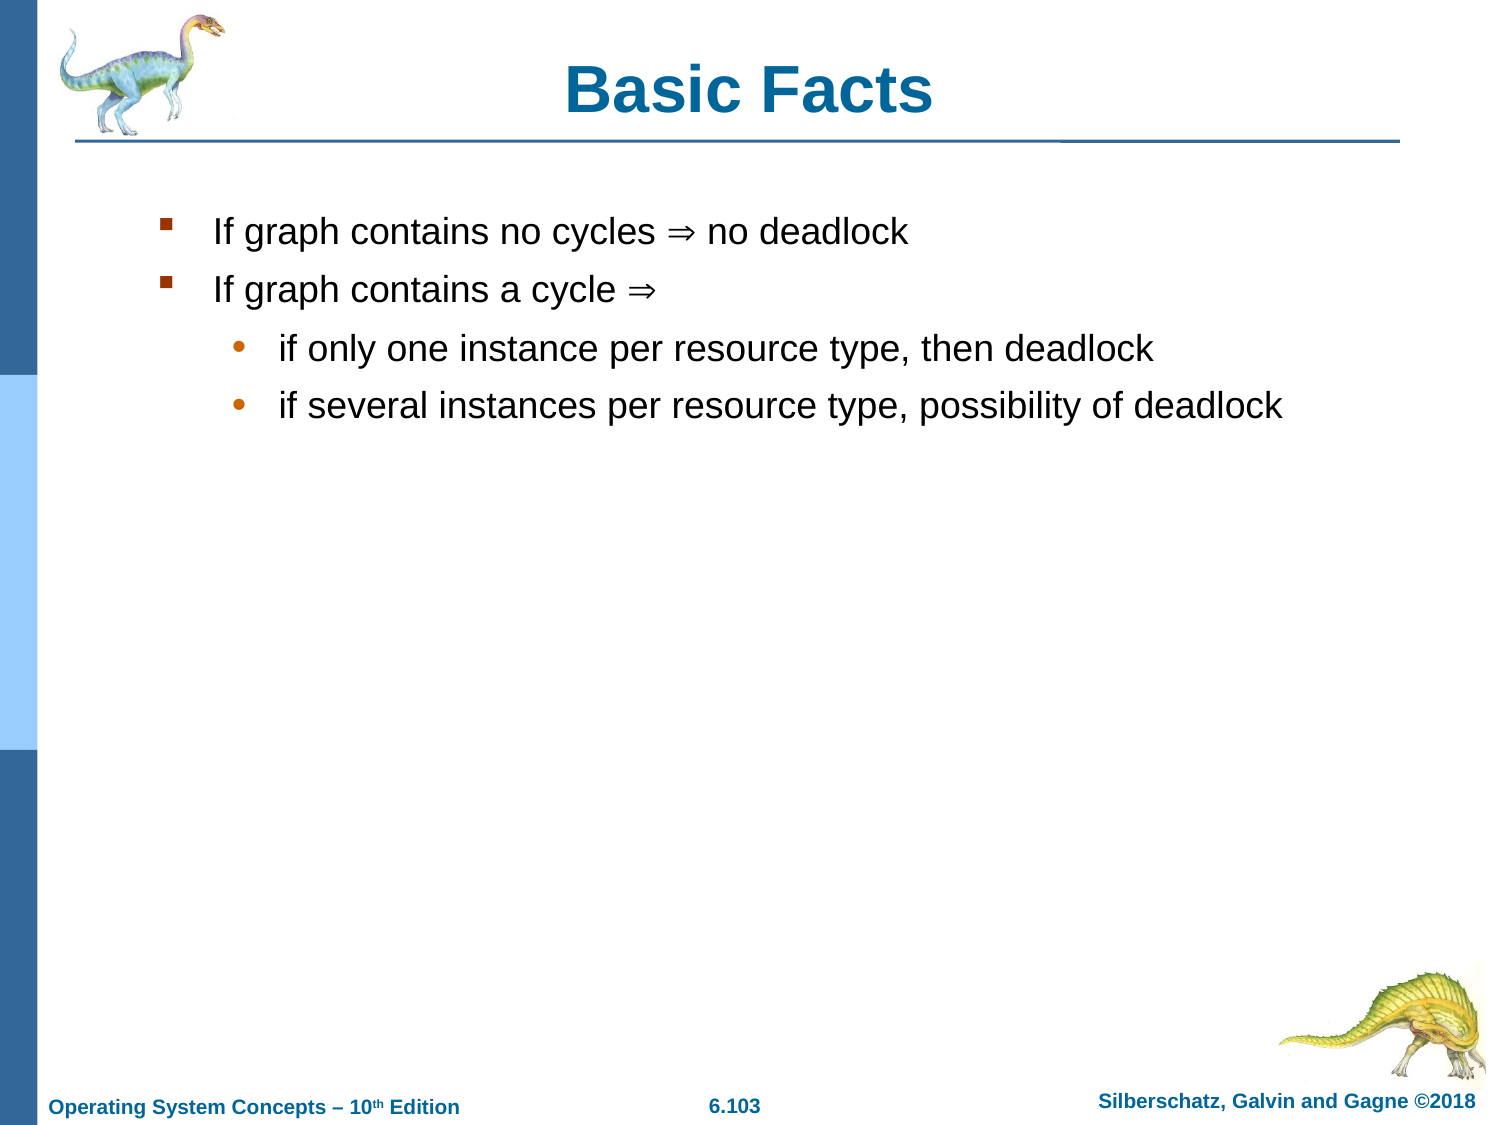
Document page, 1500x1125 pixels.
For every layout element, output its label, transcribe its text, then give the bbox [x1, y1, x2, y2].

picture [1275, 959, 1486, 1090]
title Basic Facts [75, 38, 1425, 134]
picture [46, 0, 243, 149]
list If graph contains no cycles  no deadlock If graph contains a cycle  if only one instance per resource type, then deadlock if several instances per resource type, possibility of deadlock [141, 199, 1395, 922]
